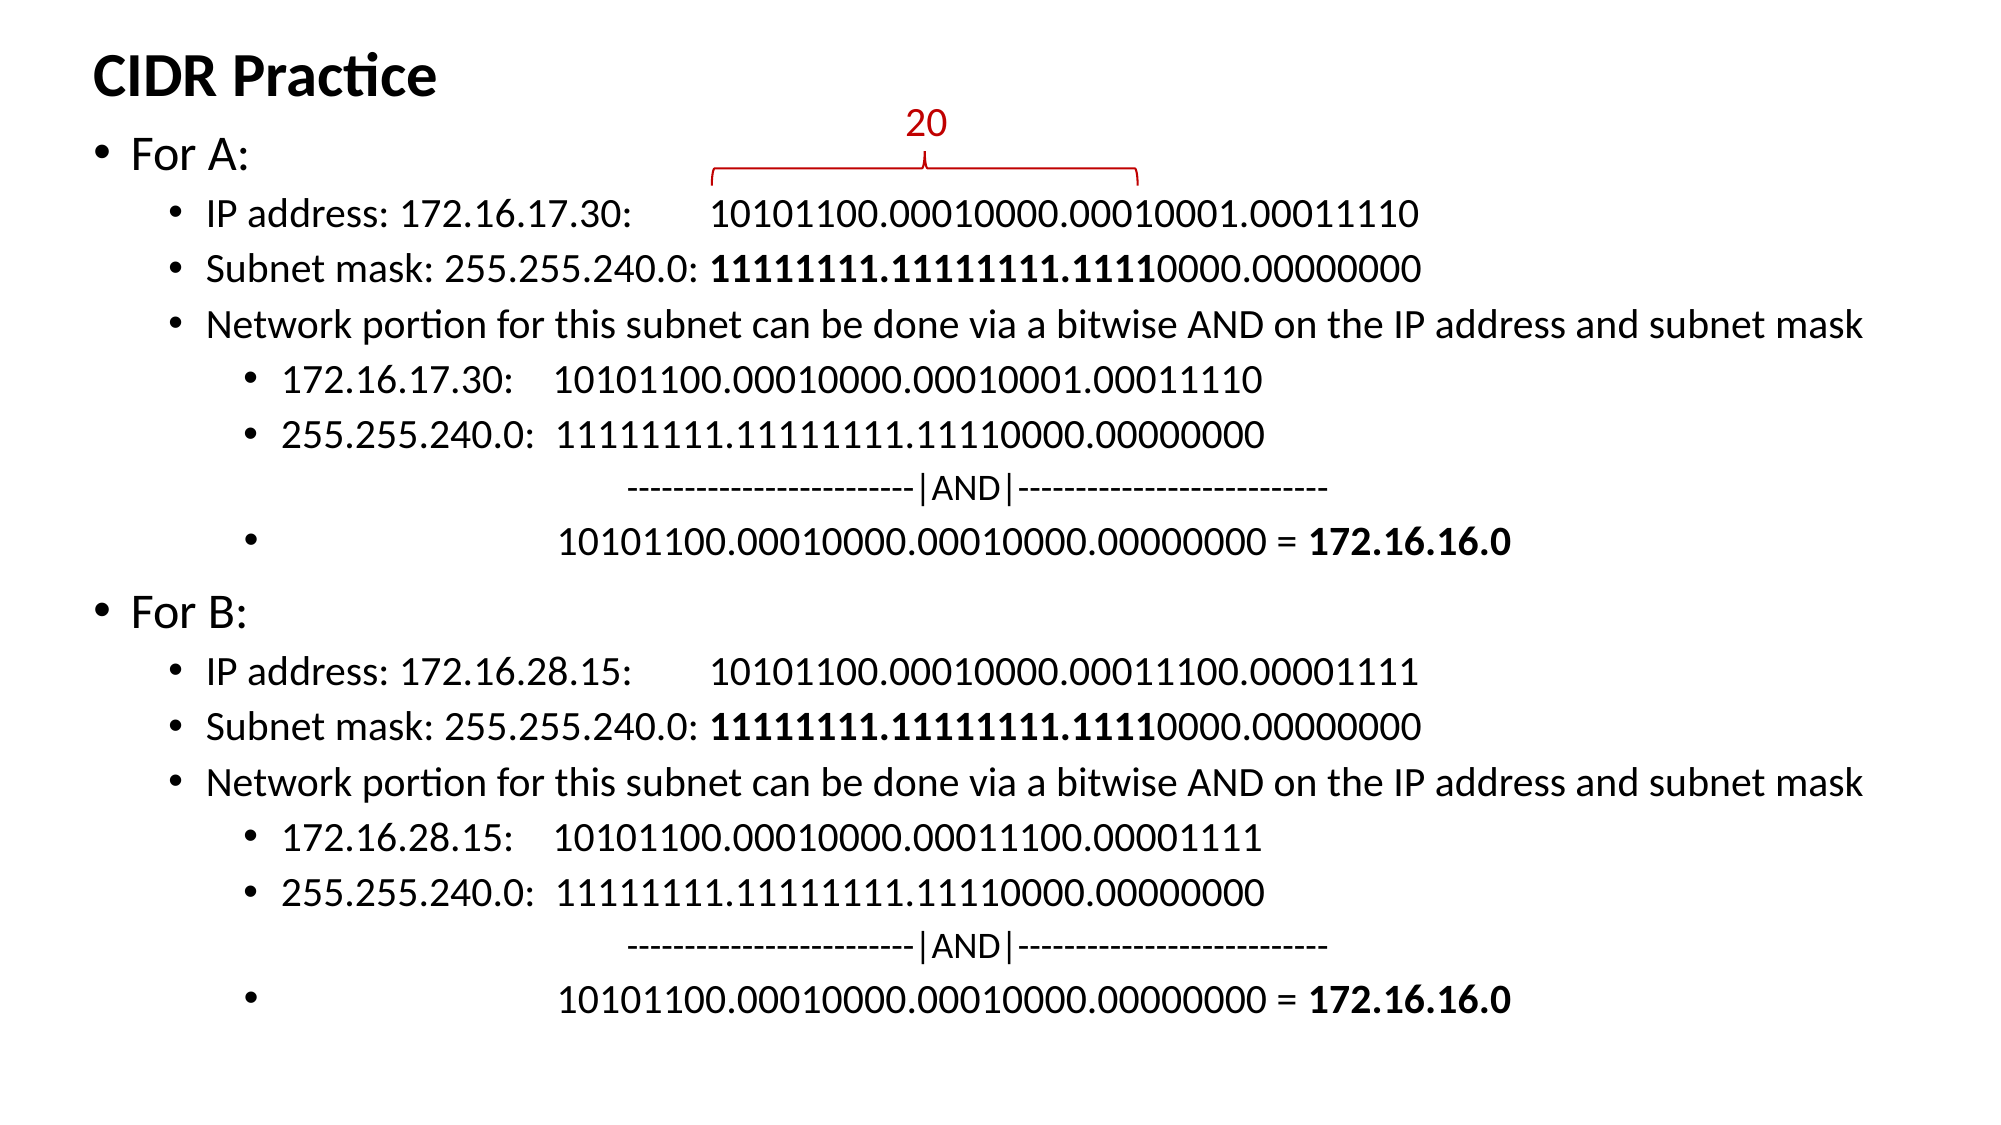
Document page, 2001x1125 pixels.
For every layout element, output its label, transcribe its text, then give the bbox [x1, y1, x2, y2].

text_box 20 [867, 88, 986, 152]
text_box [711, 152, 1139, 186]
text_box For A: IP address: 172.16.17.30: 10101100.00010000.00010001.00011110 Subnet mask: 255.255.240.0: 11111111.11111111.11110000.00000000 Network portion for this subnet can be done via a bitwise AND on the IP address and subnet mask 172.16.17.30: 10101100.00010000.00010001.00011110 255.255.240.0: 11111111.11111111.11110000.00000000 -------------------------|AND|--------------------------- 10101100.00010000.00010000.00000000 = 172.16.16.0 For B: IP address: 172.16.28.15: 10101100.00010000.00011100.00001111 Subnet mask: 255.255.240.0: 11111111.11111111.11110000.00000000 Network portion for this subnet can be done via a bitwise AND on the IP address and subnet mask 172.16.28.15: 10101100.00010000.00011100.00001111 255.255.240.0: 11111111.11111111.11110000.00000000 -------------------------|AND|--------------------------- 10101100.00010000.00010000.00000000 = 172.16.16.0 [78, 119, 1955, 334]
text_box CIDR Practice [78, 34, 1200, 118]
